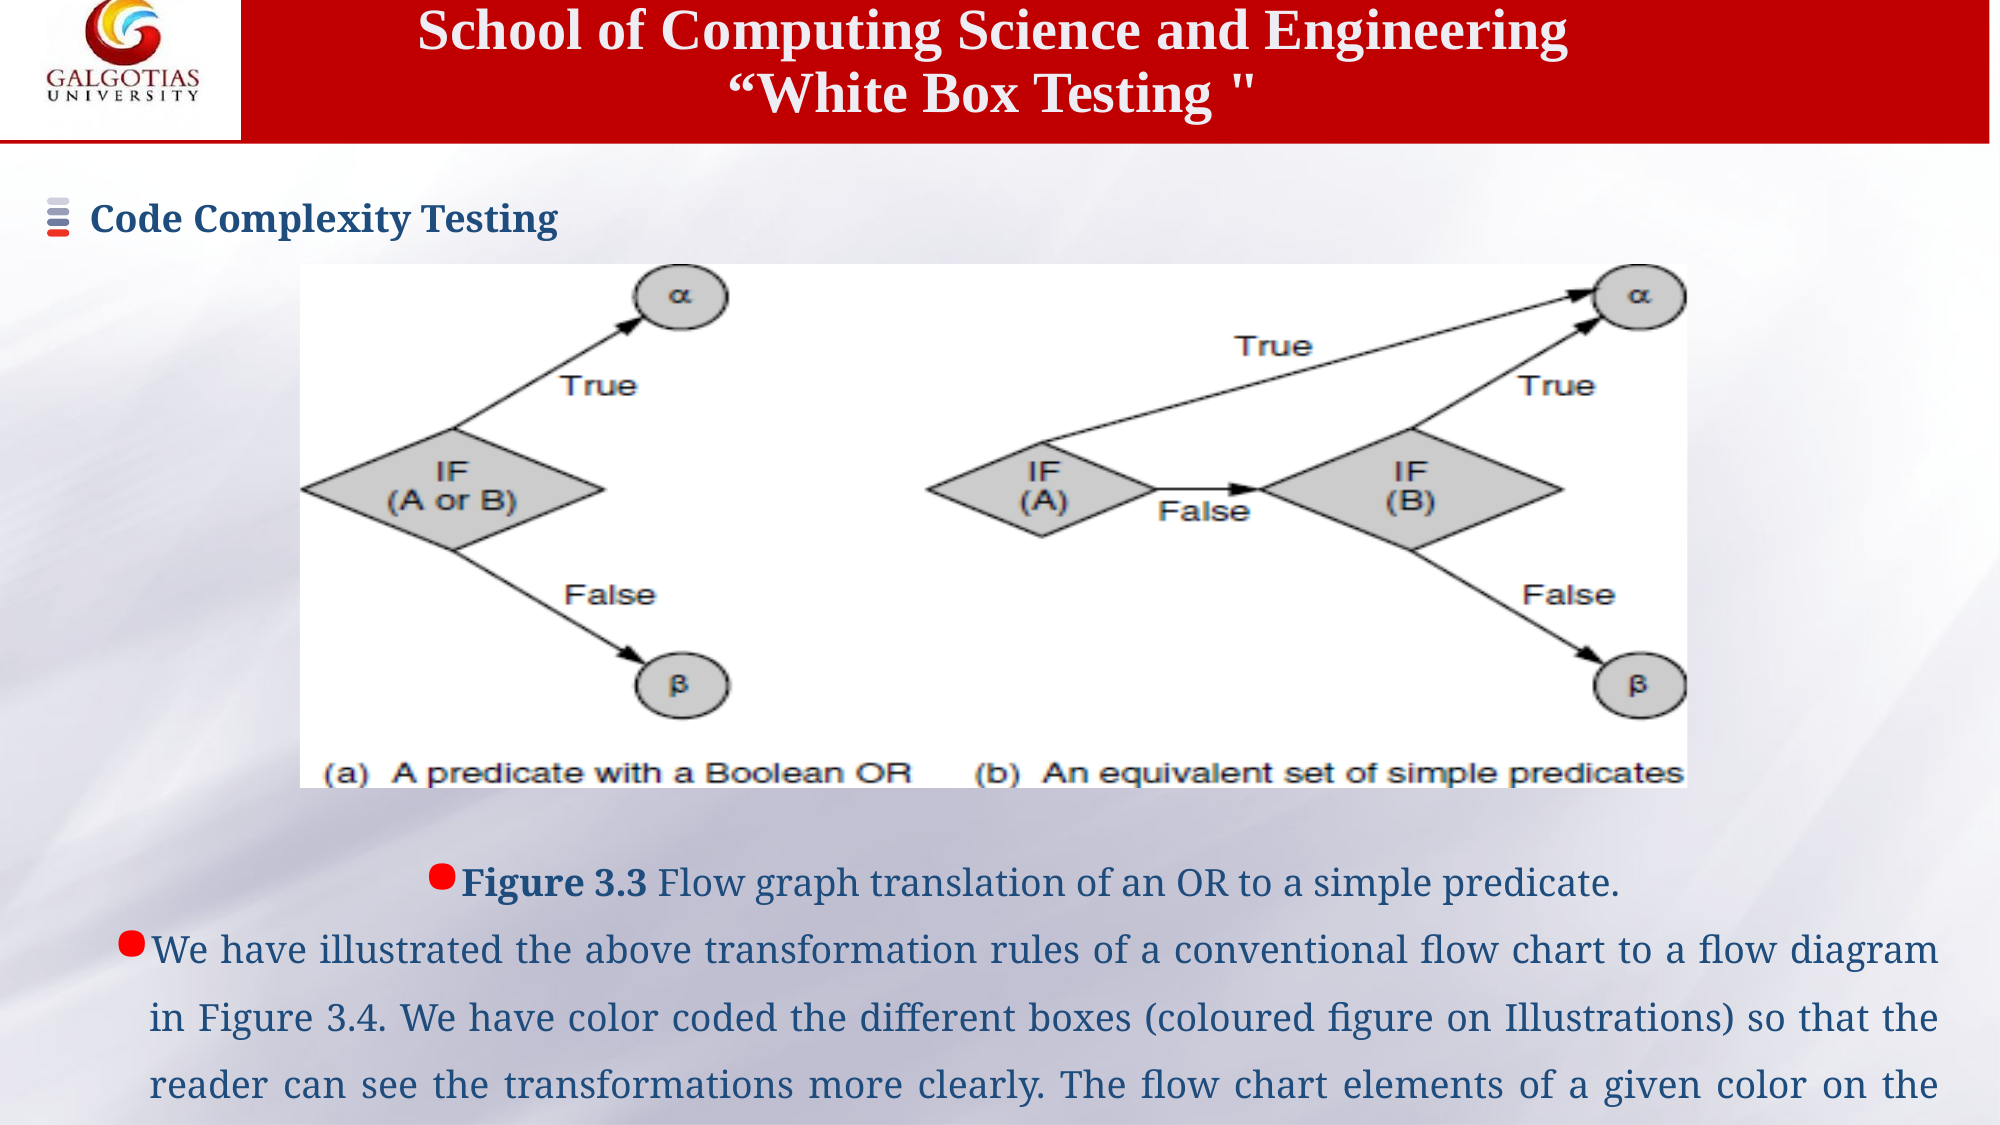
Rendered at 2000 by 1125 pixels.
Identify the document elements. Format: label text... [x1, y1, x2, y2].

list Code Complexity Testing Figure 3.3 Flow graph translation of an OR to a simple predicate. We have illustrated the above transformation rules of a conventional flow chart to a flow diagram in Figure 3.4. We have color coded the different boxes (coloured figure on Illustrations) so that the reader can see the transformations more clearly. The flow chart elements of a given color on the left-hand side get mapped to flow graph elements of the corresponding nodes on the right-hand side. [31, 164, 1957, 1078]
text_box School of Computing Science and Engineering “White Box Testing " [244, 0, 1990, 144]
picture [0, 0, 241, 140]
picture [0, 0, 2000, 1125]
